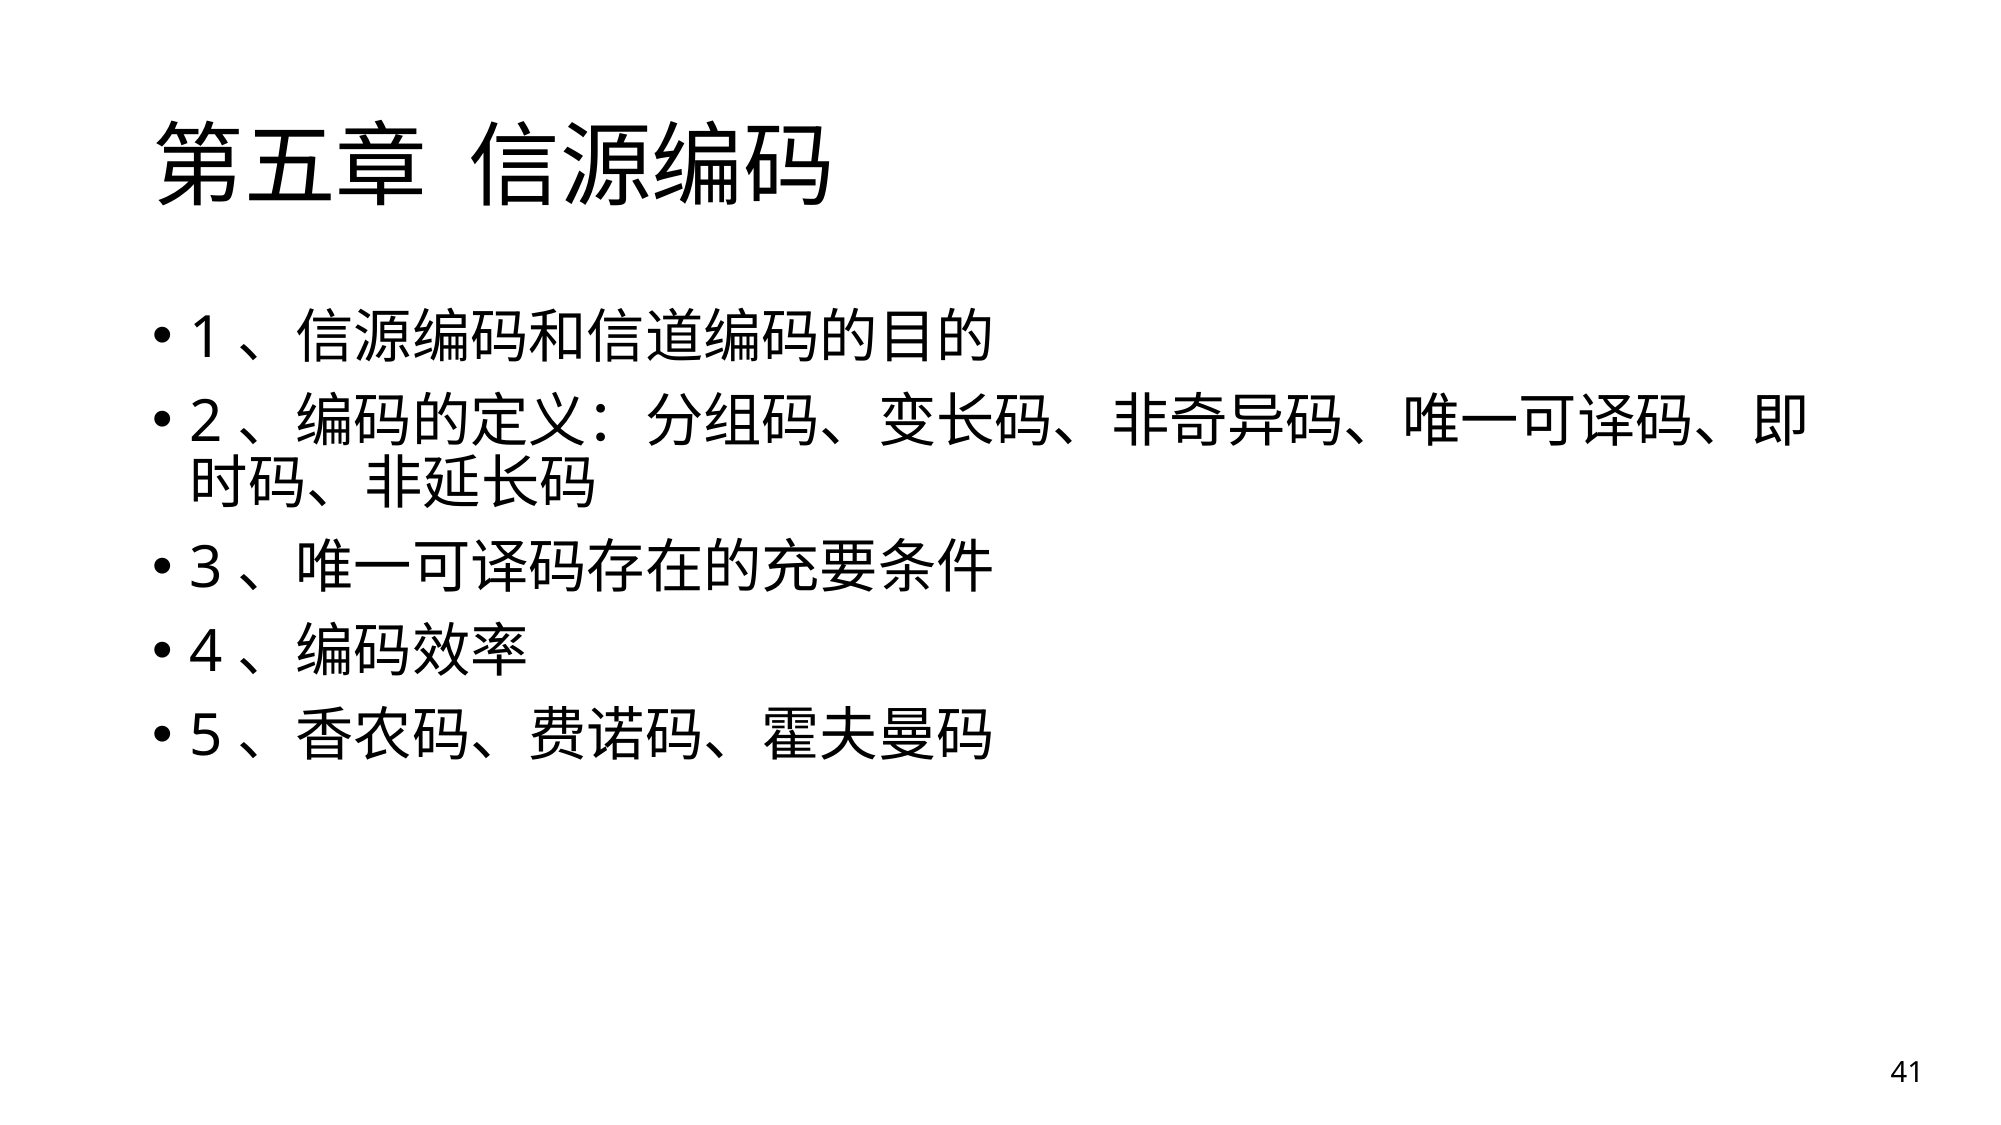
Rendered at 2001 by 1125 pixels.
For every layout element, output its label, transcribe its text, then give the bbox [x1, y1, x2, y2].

text_box 41 [1875, 1036, 2000, 1111]
title 第五章 信源编码 [137, 59, 1863, 278]
list 1、信源编码和信道编码的目的 2、编码的定义：分组码、变长码、非奇异码、唯一可译码、即时码、非延长码 3、唯一可译码存在的充要条件 4、编码效率 5、香农码、费诺码、霍夫曼码 [137, 299, 1863, 1014]
